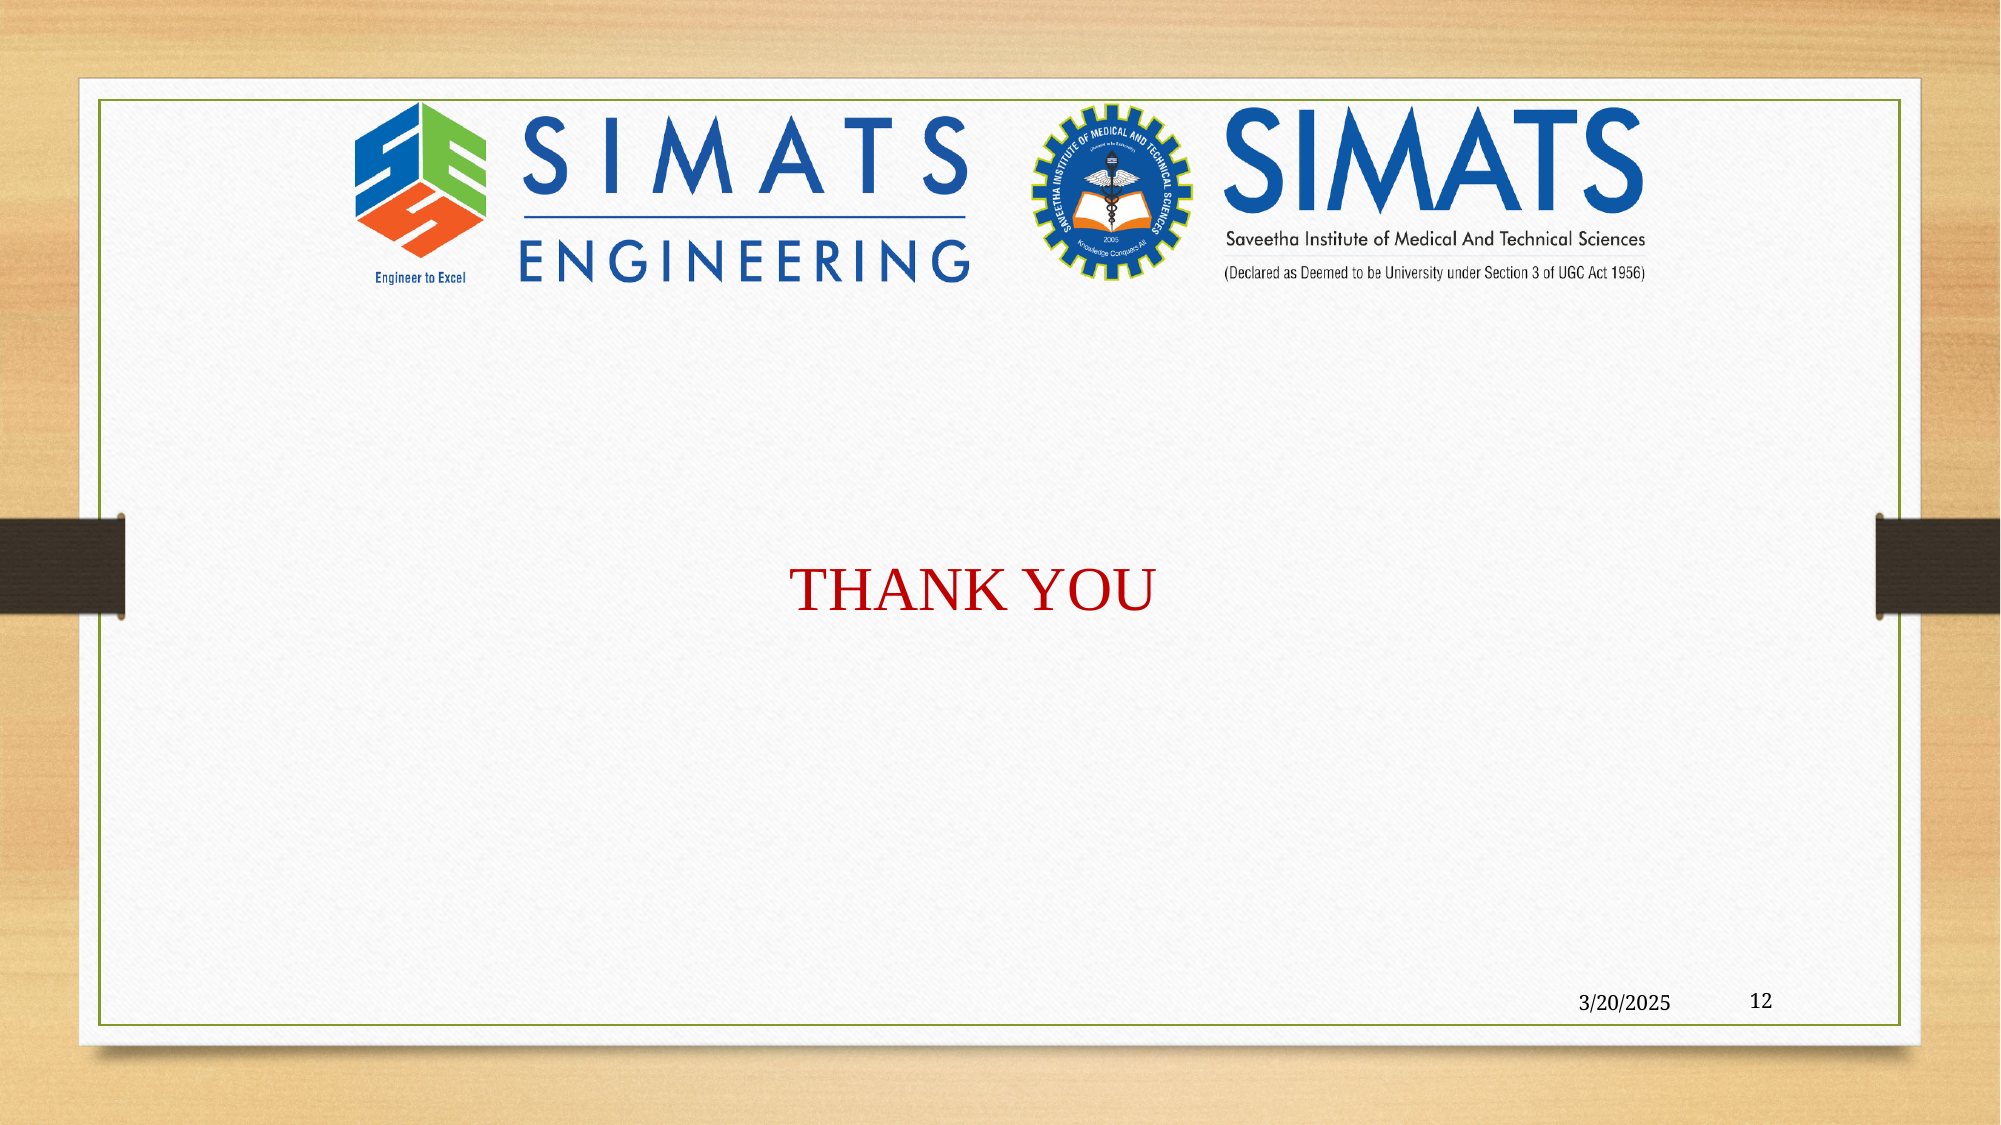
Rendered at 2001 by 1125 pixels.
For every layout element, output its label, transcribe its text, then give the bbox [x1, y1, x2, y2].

picture [0, 0, 2001, 1125]
slide_number 12 [1698, 979, 1788, 1025]
text_box THANK YOU [774, 540, 1526, 631]
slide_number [1423, 979, 1686, 1025]
